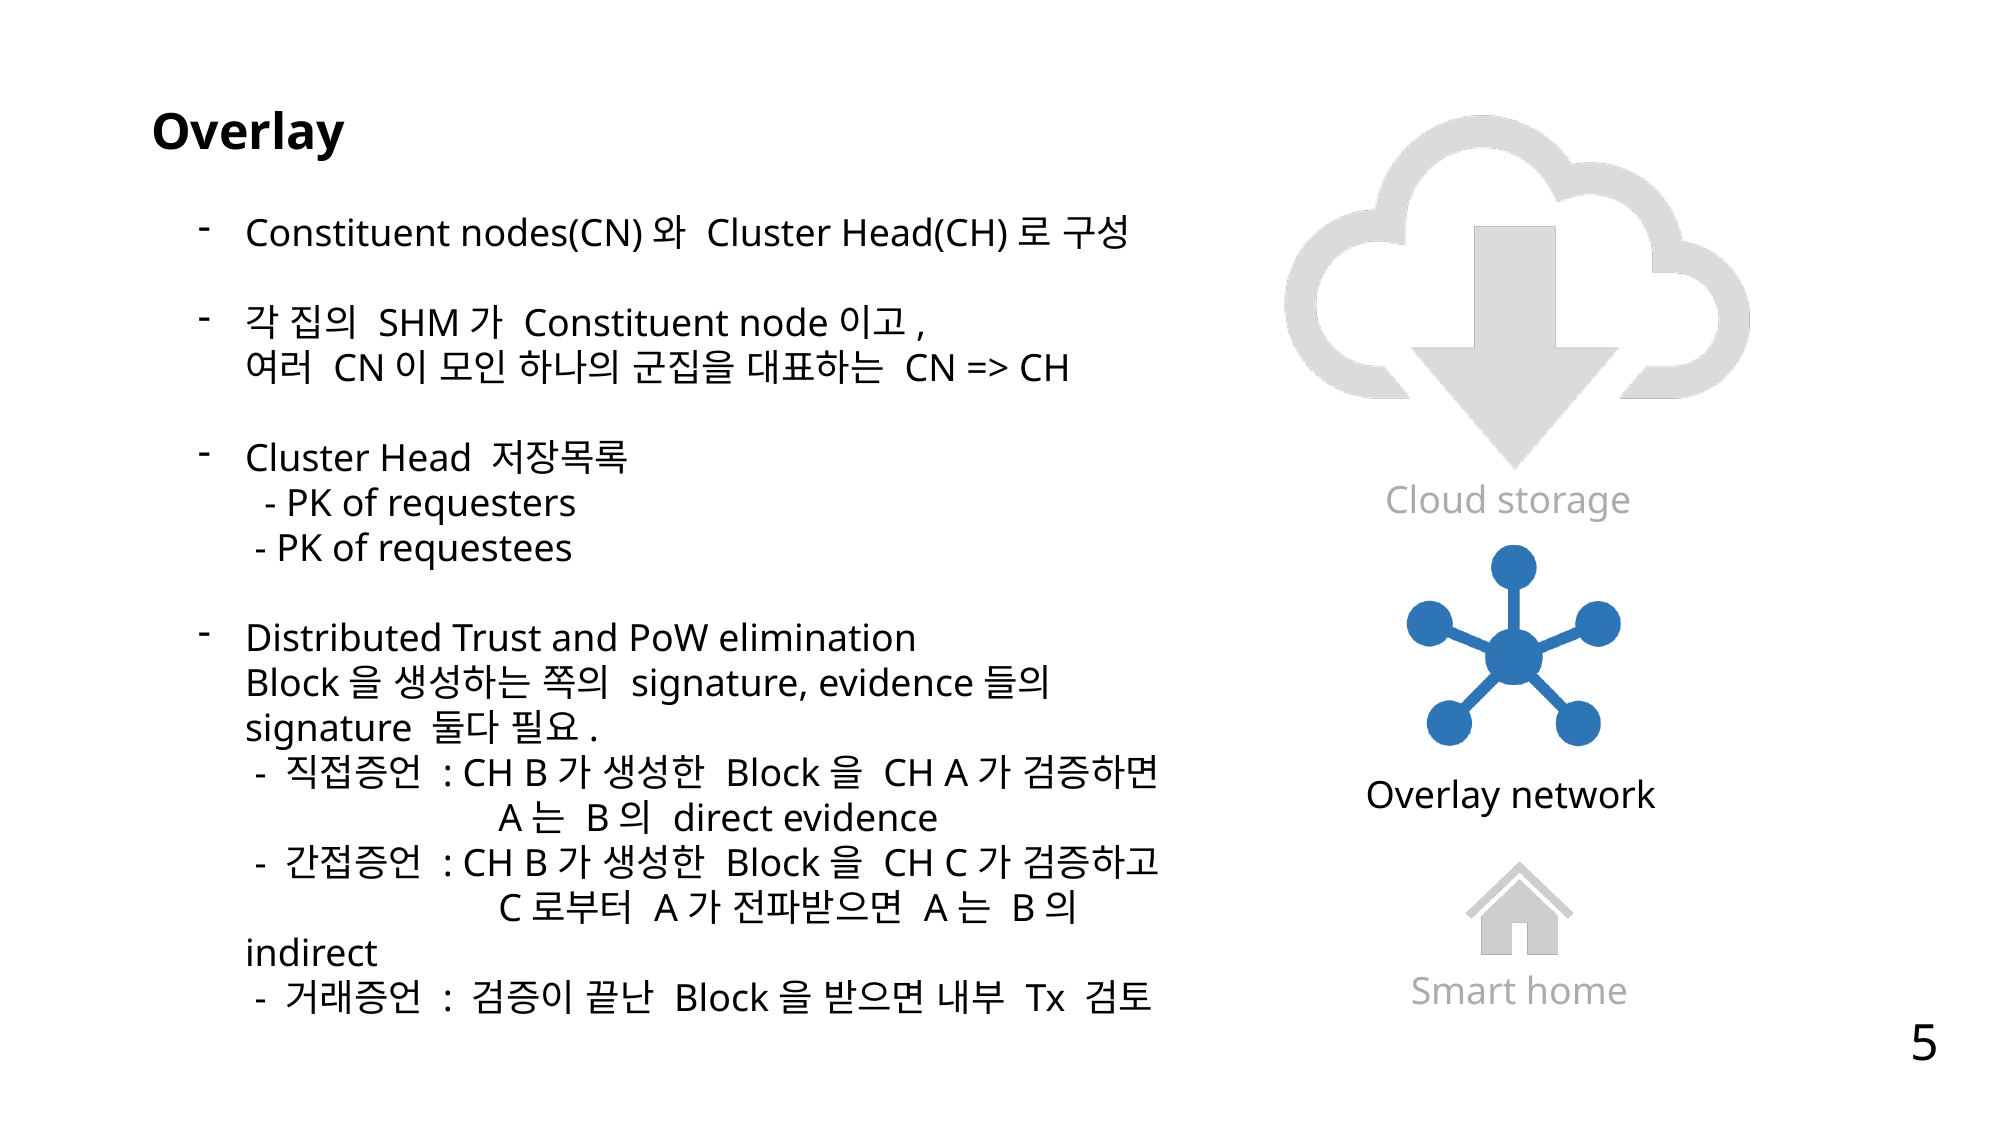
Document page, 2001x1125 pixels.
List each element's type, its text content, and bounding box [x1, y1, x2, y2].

text_box Smart home [1354, 952, 1685, 1026]
picture [1458, 846, 1581, 970]
picture [1274, 50, 1760, 782]
text_box 5 [1896, 1003, 1946, 1079]
text_box Overlay [136, 92, 984, 168]
text_box Constituent nodes(CN)와 Cluster Head(CH)로 구성 각 집의 SHM가 Constituent node이고, 여러 CN이 모인 하나의 군집을 대표하는 CN => CH Cluster Head 저장목록 - PK of requesters - PK of requestees Distributed Trust and PoW elimination Block을 생성하는 쪽의 signature, evidence들의 signature 둘다 필요. - 직접증언 : CH B가 생성한 Block을 CH A가 검증하면 A는 B의 direct evidence - 간접증언 : CH B가 생성한 Block을 CH C가 검증하고 C로부터 A가 전파받으면 A는 B의 indirect - 거래증언 : 검증이 끝난 Block을 받으면 내부 Tx 검토 [183, 201, 1198, 1027]
text_box Overlay network [1336, 763, 1685, 824]
